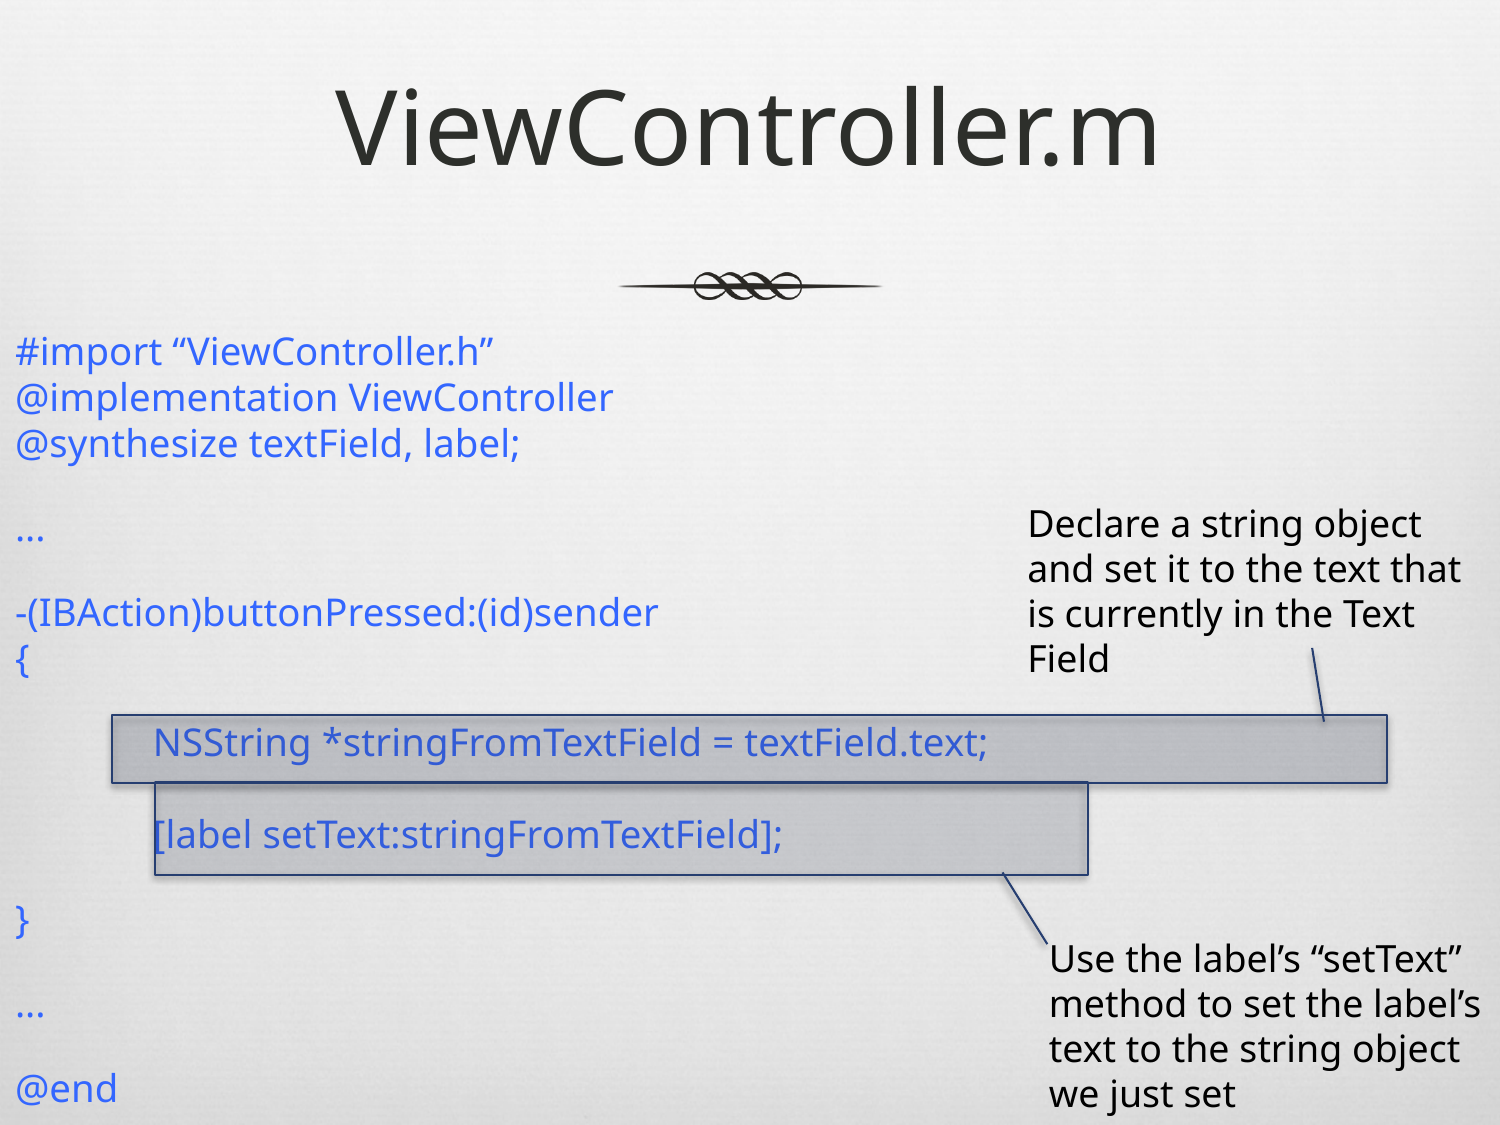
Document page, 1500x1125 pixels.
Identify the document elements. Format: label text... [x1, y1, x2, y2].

text_box Declare a string object and set it to the text that is currently in the Text Field [1012, 492, 1480, 688]
picture [615, 272, 885, 300]
title ViewController.m [112, 11, 1388, 236]
text_box Use the label’s “setText” method to set the label’s text to the string object we just set [1034, 928, 1500, 1123]
text_box [111, 688, 1388, 784]
list #import “ViewController.h” @implementation ViewController @synthesize textField, label; ... -(IBAction)buttonPressed:(id)sender { NSString *stringFromTextField = textField.text; [label setText:stringFromTextField]; } ... @end [0, 319, 1500, 1125]
text_box [154, 781, 1089, 928]
